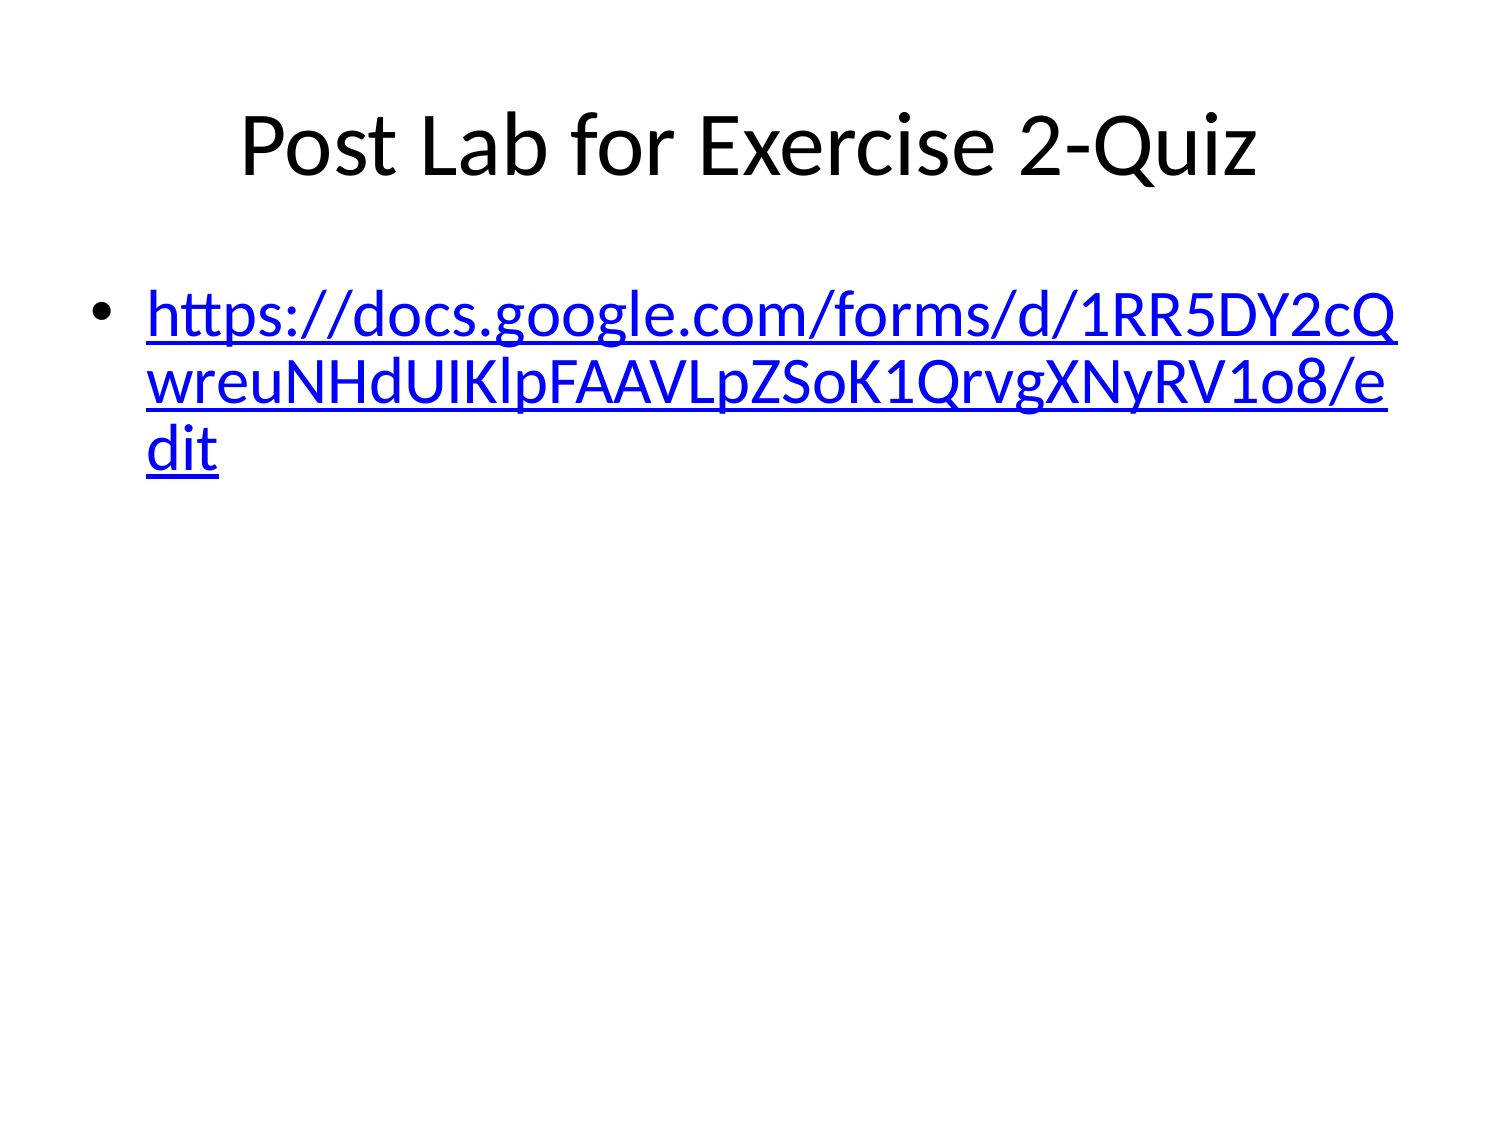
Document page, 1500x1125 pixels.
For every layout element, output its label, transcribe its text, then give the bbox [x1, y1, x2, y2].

title Post Lab for Exercise 2-Quiz [75, 45, 1425, 233]
list https://docs.google.com/forms/d/1RR5DY2cQwreuNHdUIKlpFAAVLpZSoK1QrvgXNyRV1o8/edit [75, 262, 1425, 1005]
